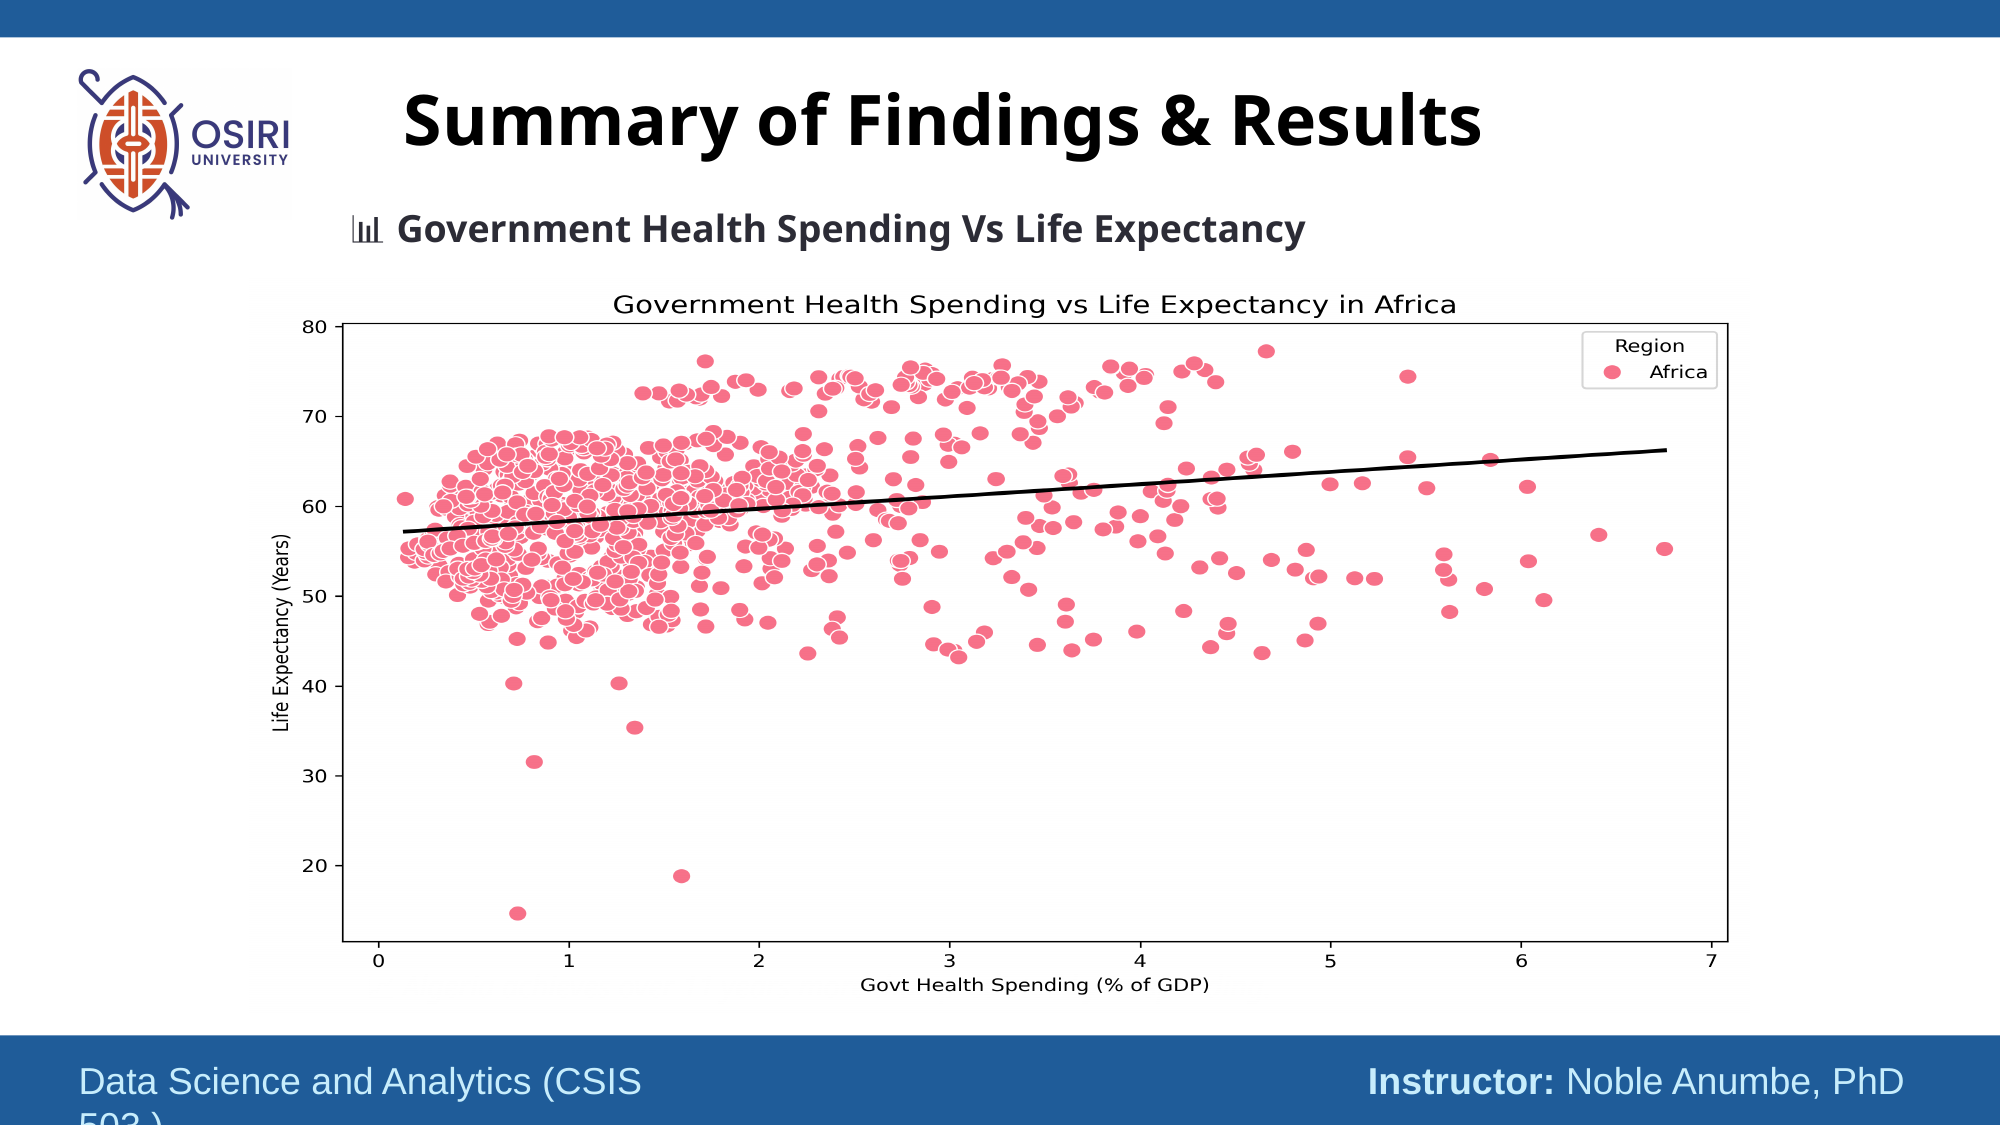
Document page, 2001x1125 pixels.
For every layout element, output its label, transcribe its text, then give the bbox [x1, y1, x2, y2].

text_box 📊 Government Health Spending Vs Life Expectancy [334, 195, 1335, 258]
picture [249, 275, 1751, 1013]
picture [77, 68, 292, 220]
title Summary of Findings & Results [334, 68, 1499, 178]
